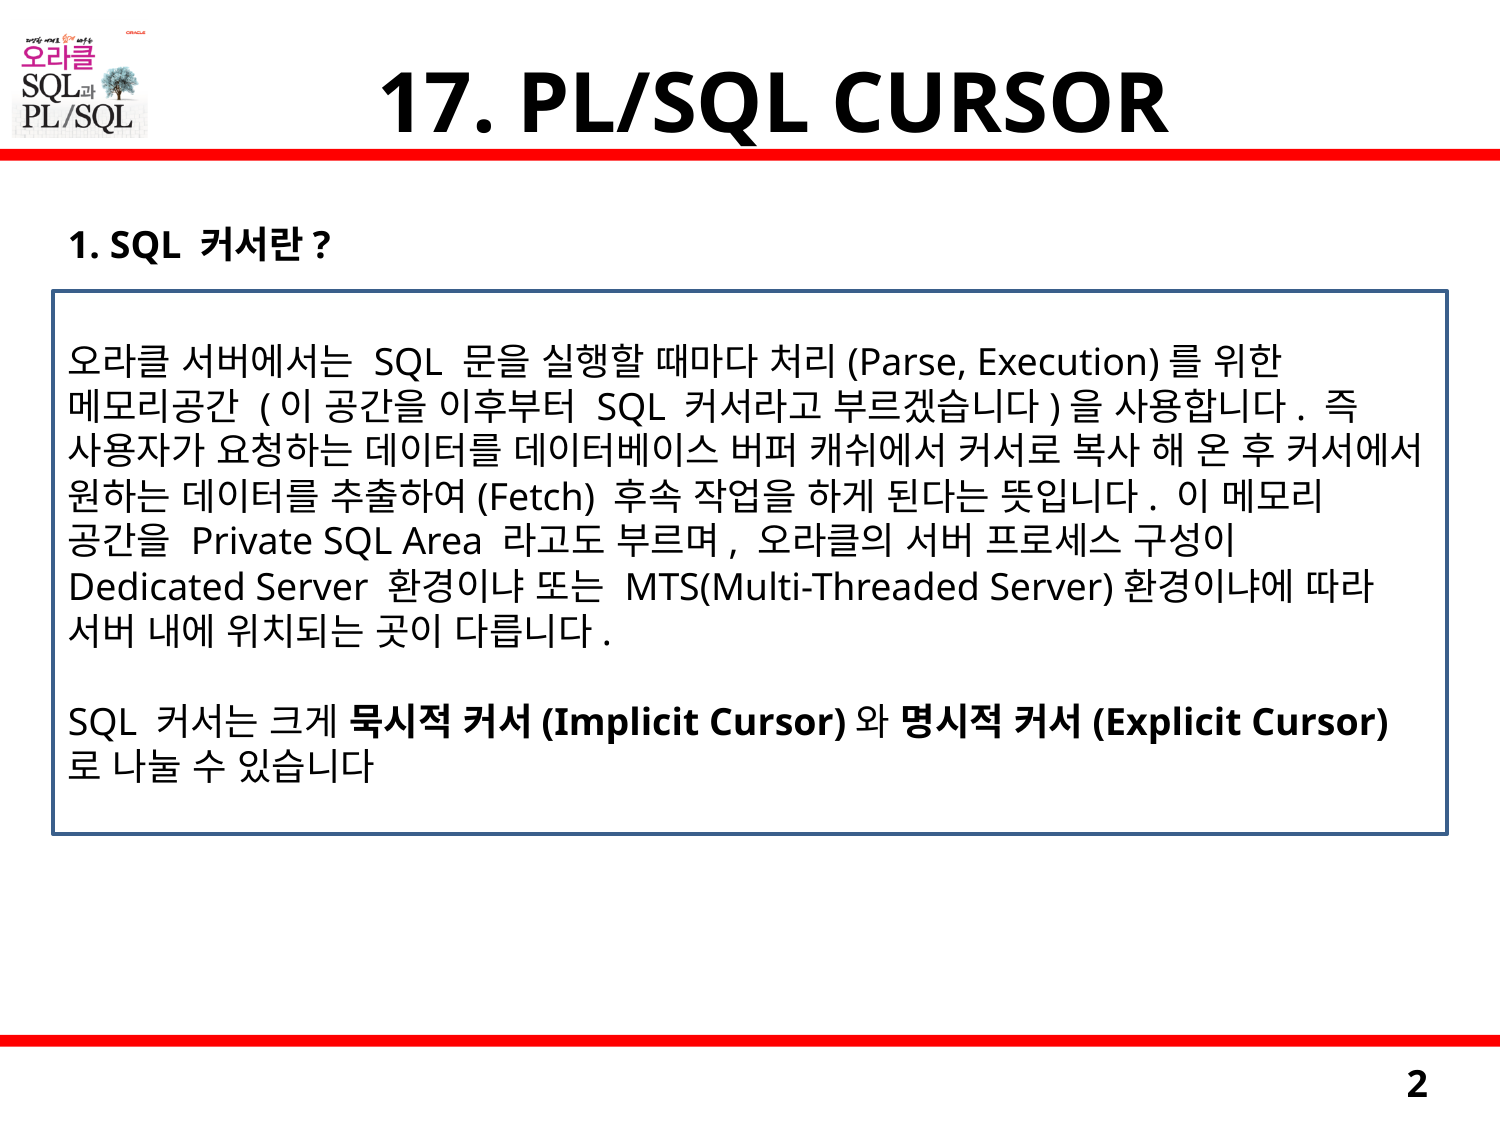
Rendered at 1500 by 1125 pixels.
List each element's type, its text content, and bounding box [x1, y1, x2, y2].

text_box 오라클 서버에서는 SQL 문을 실행할 때마다 처리(Parse, Execution)를 위한 메모리공간 (이 공간을 이후부터 SQL 커서라고 부르겠습니다)을 사용합니다. 즉 사용자가 요청하는 데이터를 데이터베이스 버퍼 캐쉬에서 커서로 복사 해 온 후 커서에서 원하는 데이터를 추출하여(Fetch) 후속 작업을 하게 된다는 뜻입니다. 이 메모리 공간을 Private SQL Area 라고도 부르며, 오라클의 서버 프로세스 구성이 Dedicated Server 환경이냐 또는 MTS(Multi-Threaded Server)환경이냐에 따라 서버 내에 위치되는 곳이 다릅니다. SQL 커서는 크게 묵시적 커서(Implicit Cursor)와 명시적 커서(Explicit Cursor)로 나눌 수 있습니다 [51, 289, 1449, 836]
text_box 2 [1362, 1056, 1473, 1108]
text_box [0, 147, 1500, 163]
text_box 17. PL/SQL CURSOR [204, 0, 1343, 151]
text_box 1. SQL 커서란? [51, 194, 681, 289]
text_box [0, 1033, 1500, 1049]
picture [11, 19, 148, 138]
